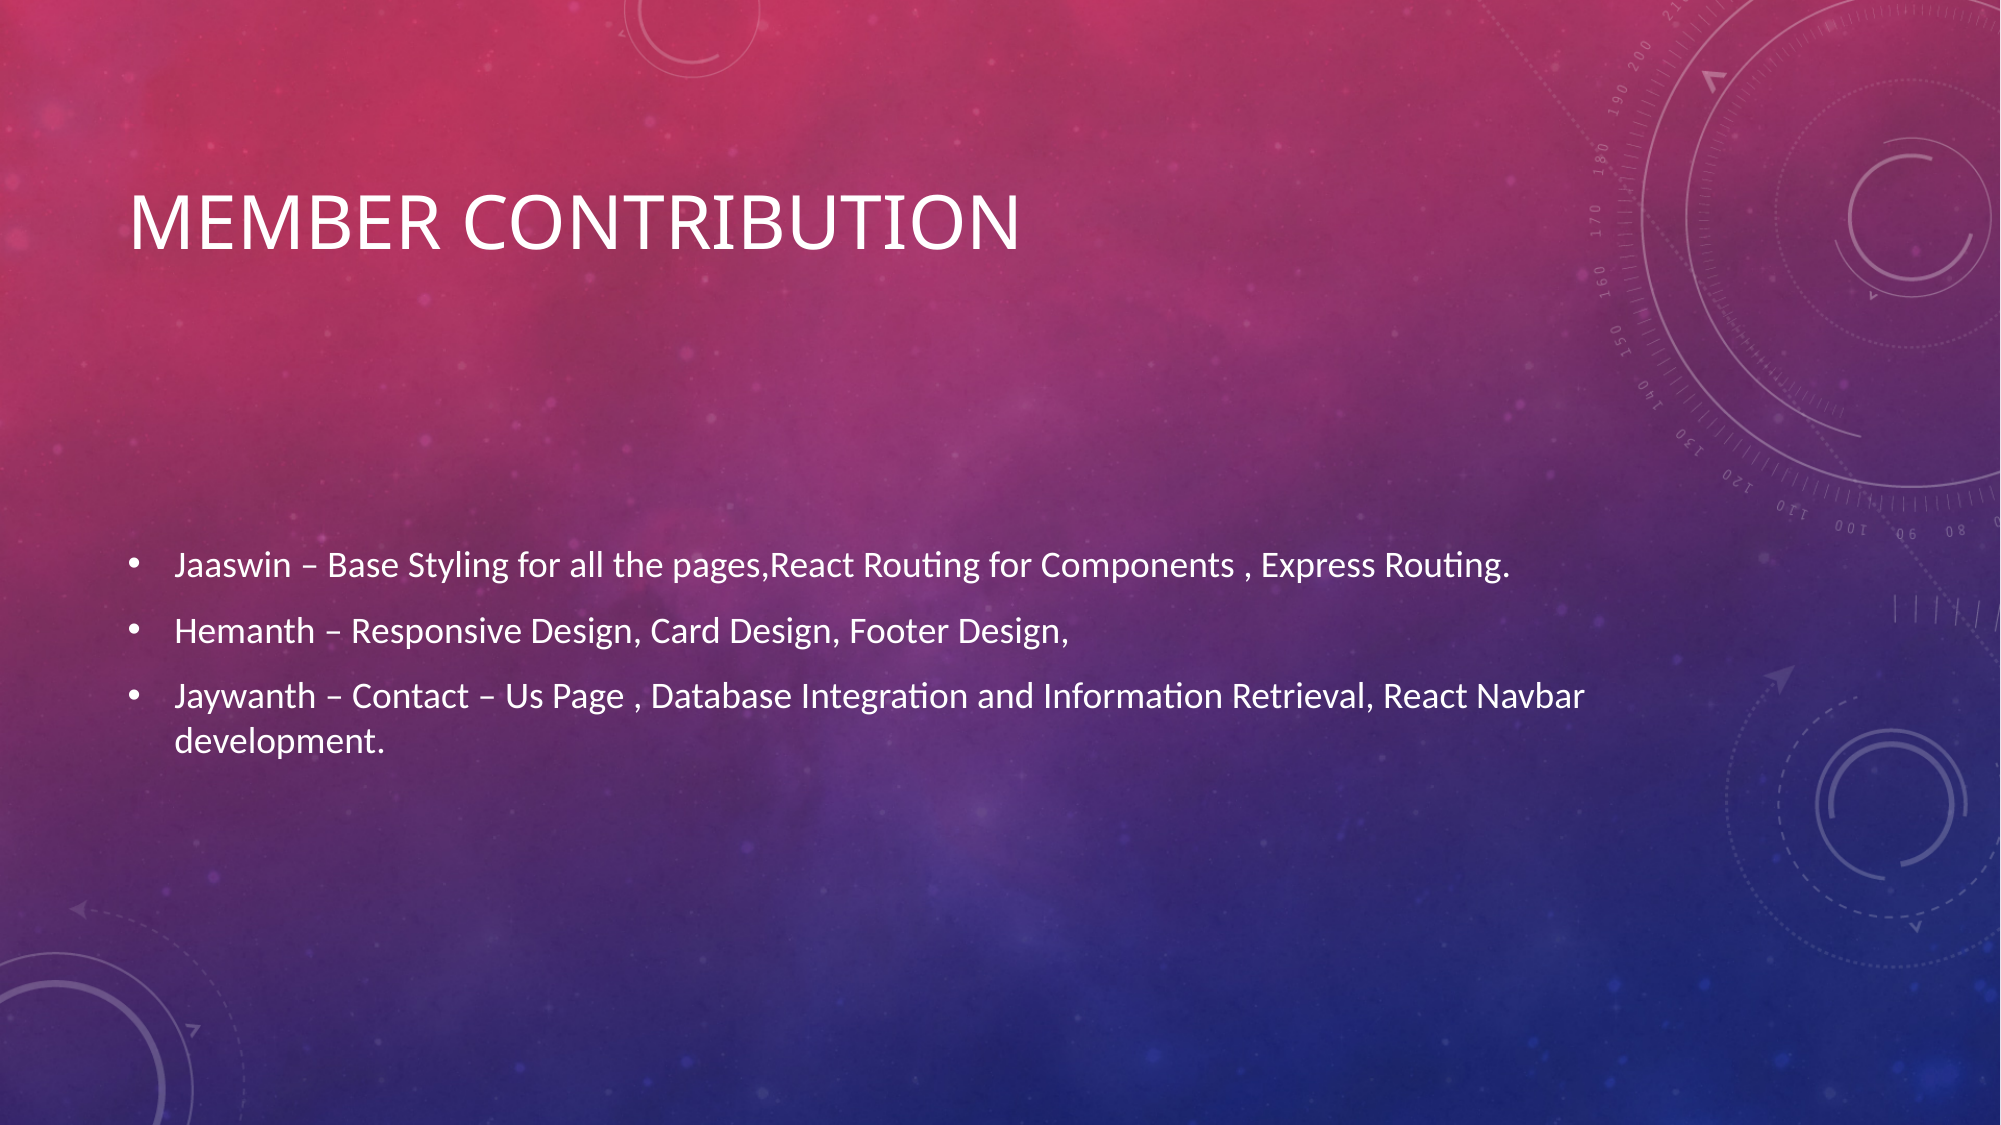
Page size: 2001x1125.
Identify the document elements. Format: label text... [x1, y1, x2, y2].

picture [0, 0, 2001, 1125]
title Member Contribution [112, 99, 1775, 339]
list Jaaswin – Base Styling for all the pages,React Routing for Components , Express Routing. Hemanth – Responsive Design, Card Design, Footer Design, Jaywanth – Contact – Us Page , Database Integration and Information Retrieval, React Navbar development. [112, 351, 1775, 950]
